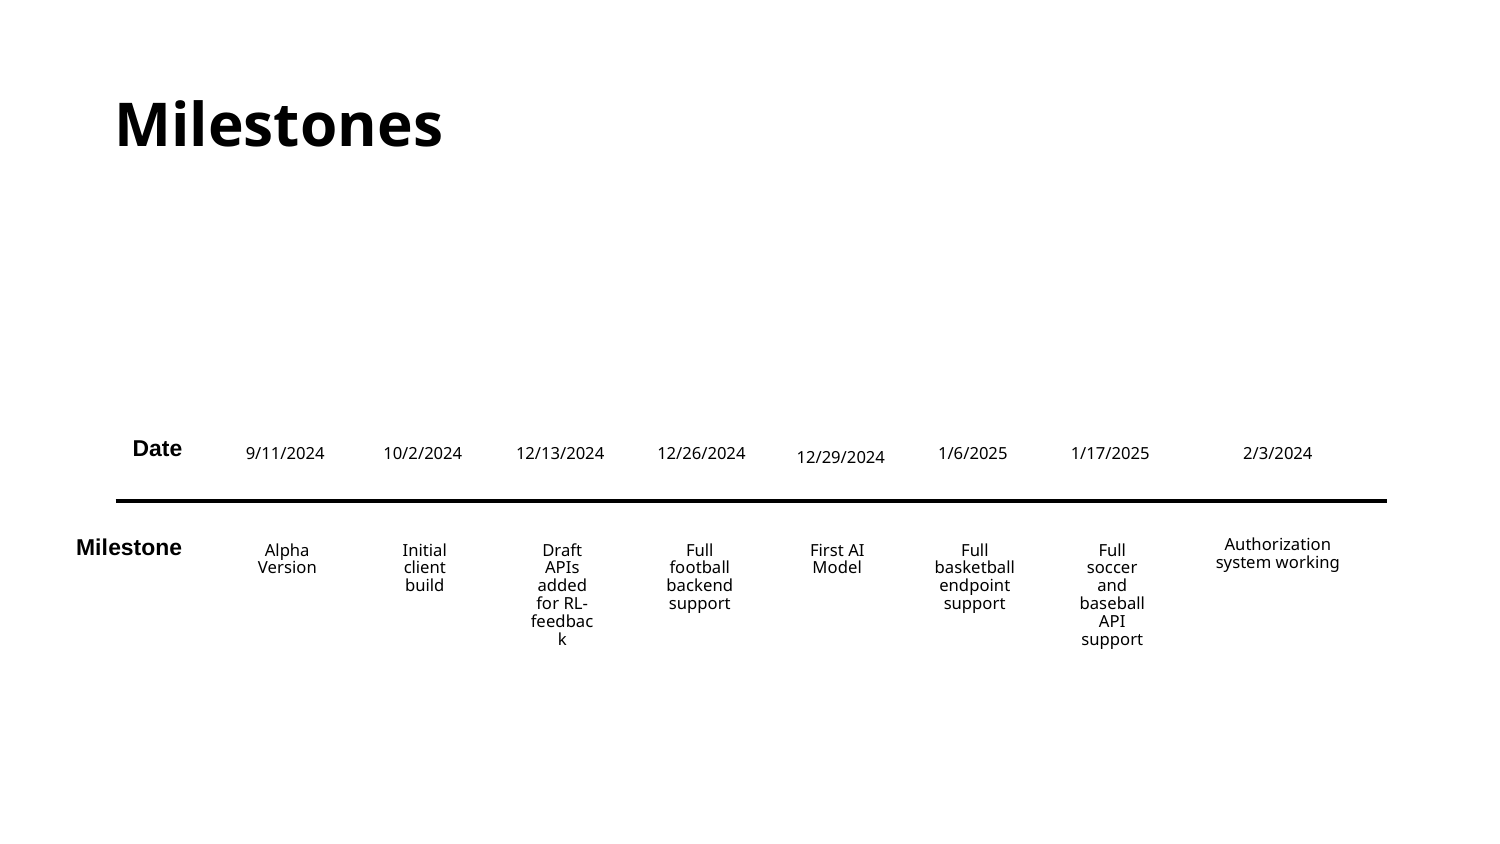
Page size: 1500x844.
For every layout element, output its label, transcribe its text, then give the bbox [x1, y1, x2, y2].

list Full basketball endpoint support [920, 536, 1030, 570]
list Full football backend support [654, 536, 745, 570]
list 9/11/2024 [230, 439, 340, 473]
list 1/6/2025 [918, 439, 1028, 473]
list Draft APIs added for RL-feedback [517, 536, 608, 570]
list 12/13/2024 [498, 439, 623, 473]
list 2/3/2024 [1223, 439, 1333, 473]
title Milestones [103, 44, 1397, 208]
list Alpha Version [242, 536, 333, 570]
list First AI Model [792, 536, 883, 570]
list Date [112, 421, 203, 478]
list Full soccer and baseball API support [1067, 536, 1158, 570]
list Authorization system working [1195, 530, 1361, 565]
list Initial client build [379, 536, 470, 570]
list 10/2/2024 [368, 439, 478, 473]
list 12/26/2024 [639, 439, 764, 473]
list 1/17/2025 [1055, 439, 1165, 473]
list Milestone [55, 519, 203, 576]
list 12/29/2024 [778, 443, 904, 478]
